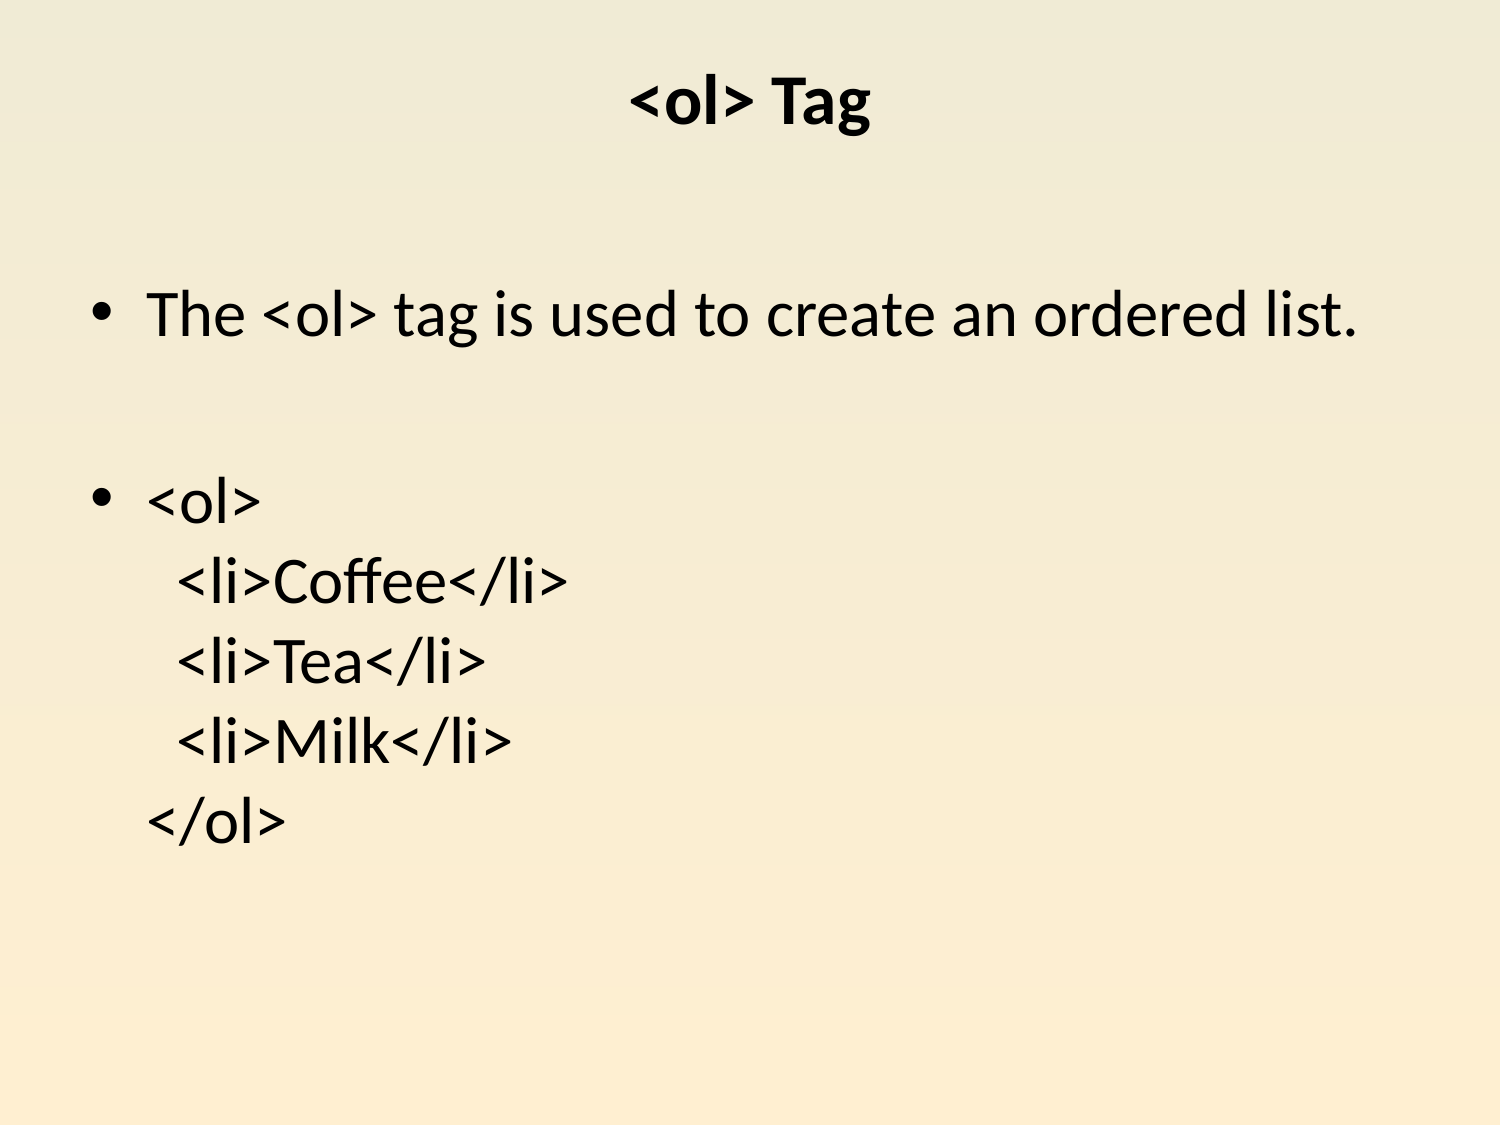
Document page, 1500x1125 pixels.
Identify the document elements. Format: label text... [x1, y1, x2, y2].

list The <ol> tag is used to create an ordered list. <ol> <li>Coffee</li> <li>Tea</li> <li>Milk</li> </ol> [75, 262, 1425, 1005]
title <ol> Tag [75, 45, 1425, 233]
